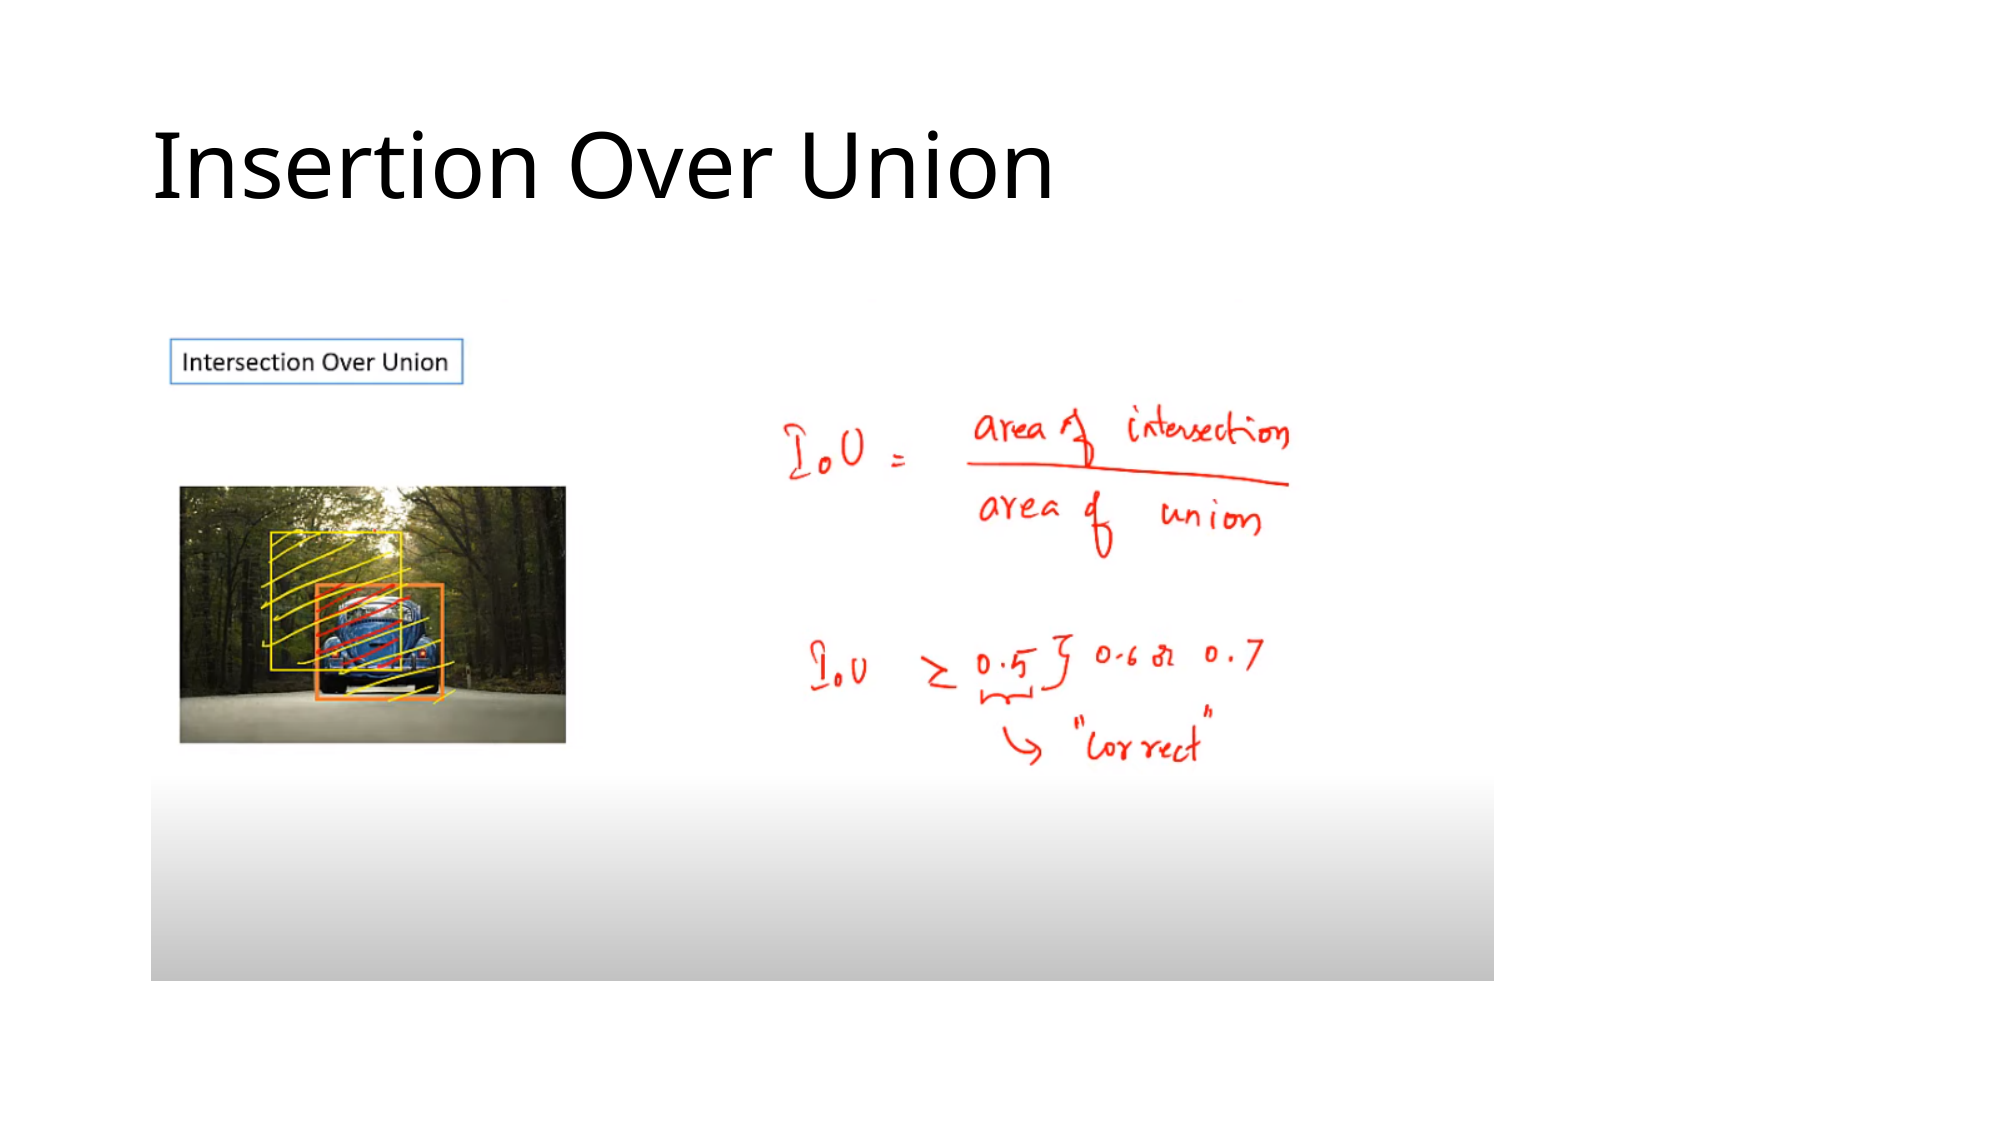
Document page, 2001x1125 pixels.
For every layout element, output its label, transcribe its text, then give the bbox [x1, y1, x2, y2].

title Insertion Over Union [137, 59, 1863, 278]
picture [151, 299, 1494, 981]
